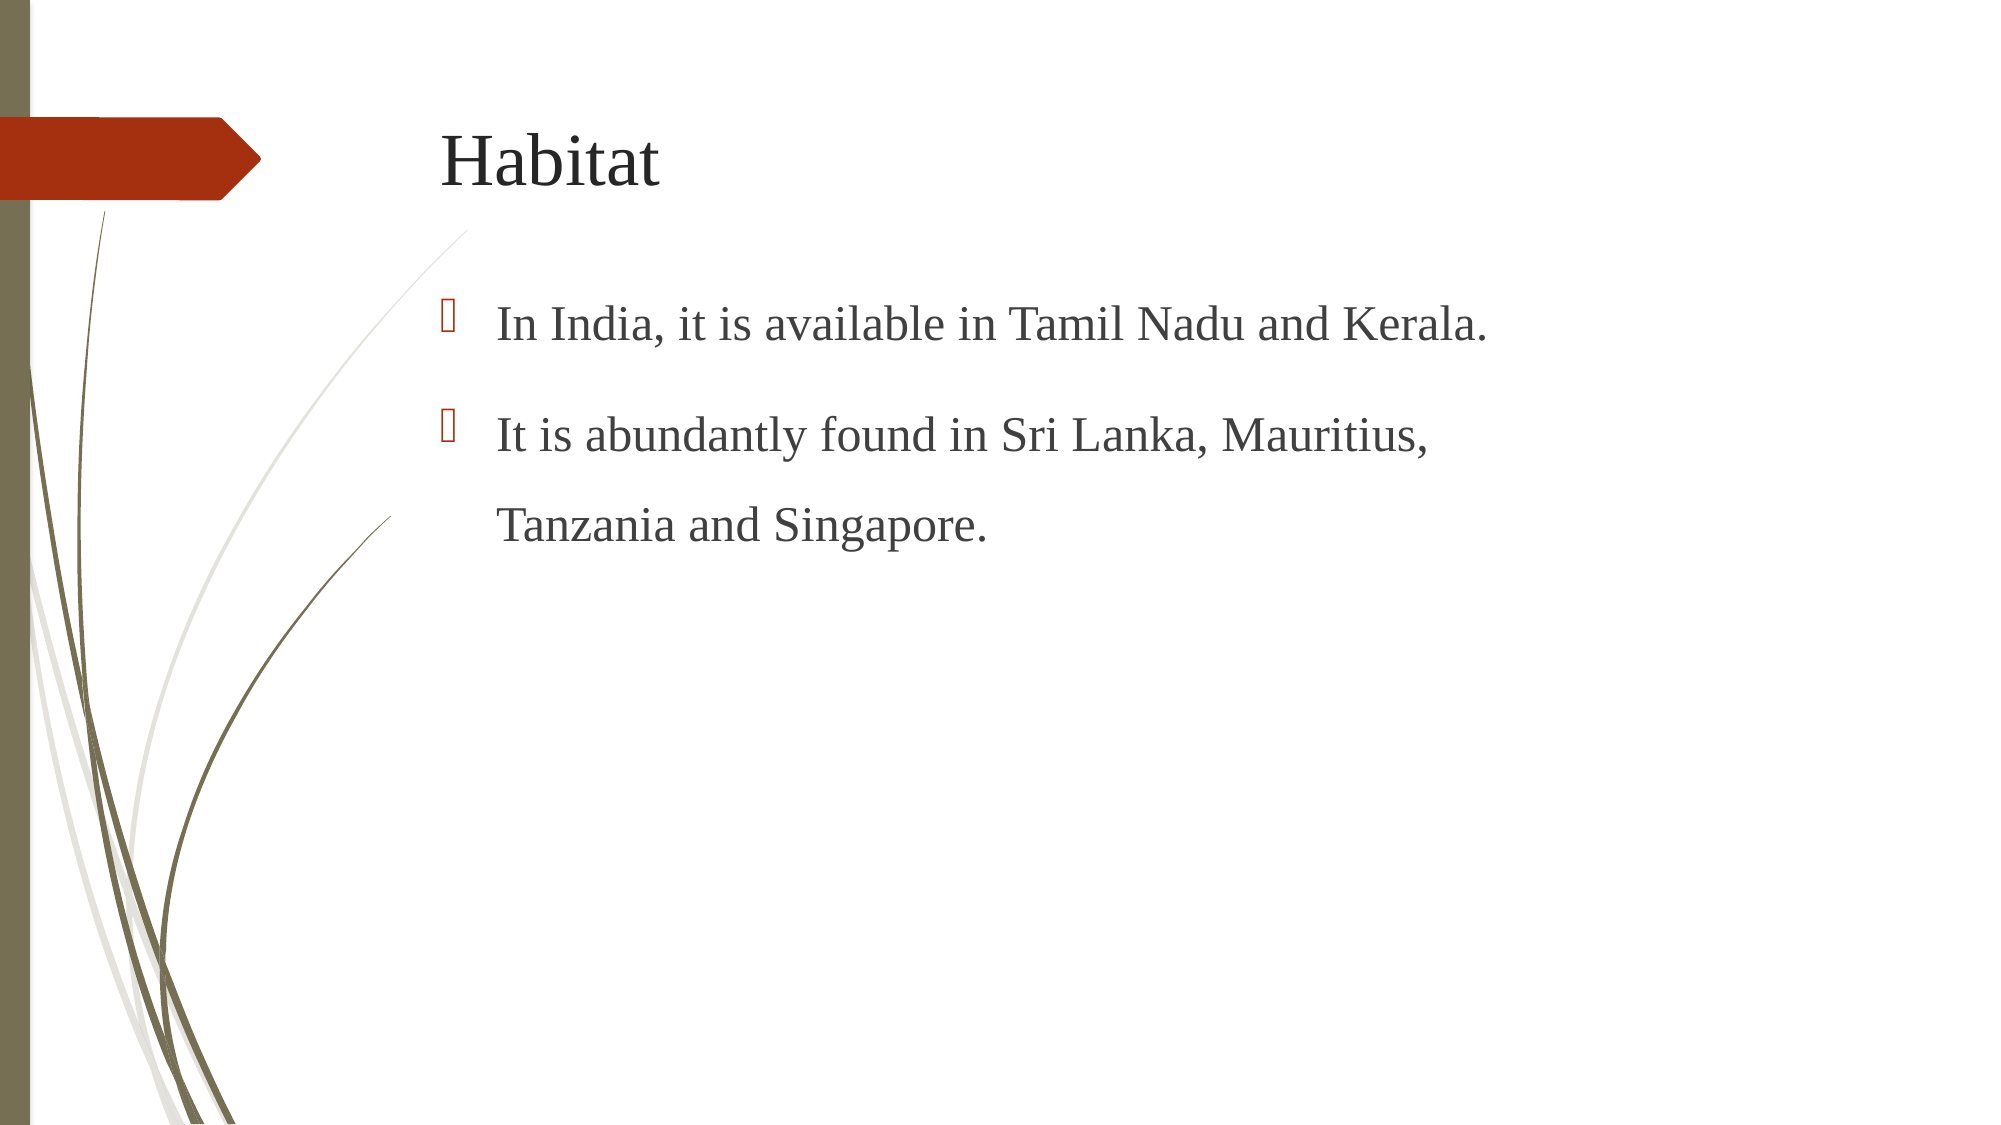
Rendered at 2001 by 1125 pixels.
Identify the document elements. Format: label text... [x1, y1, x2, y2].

title Habitat [425, 102, 1888, 252]
list In India, it is available in Tamil Nadu and Kerala. It is abundantly found in Sri Lanka, Mauritius, Tanzania and Singapore. [424, 252, 1888, 873]
